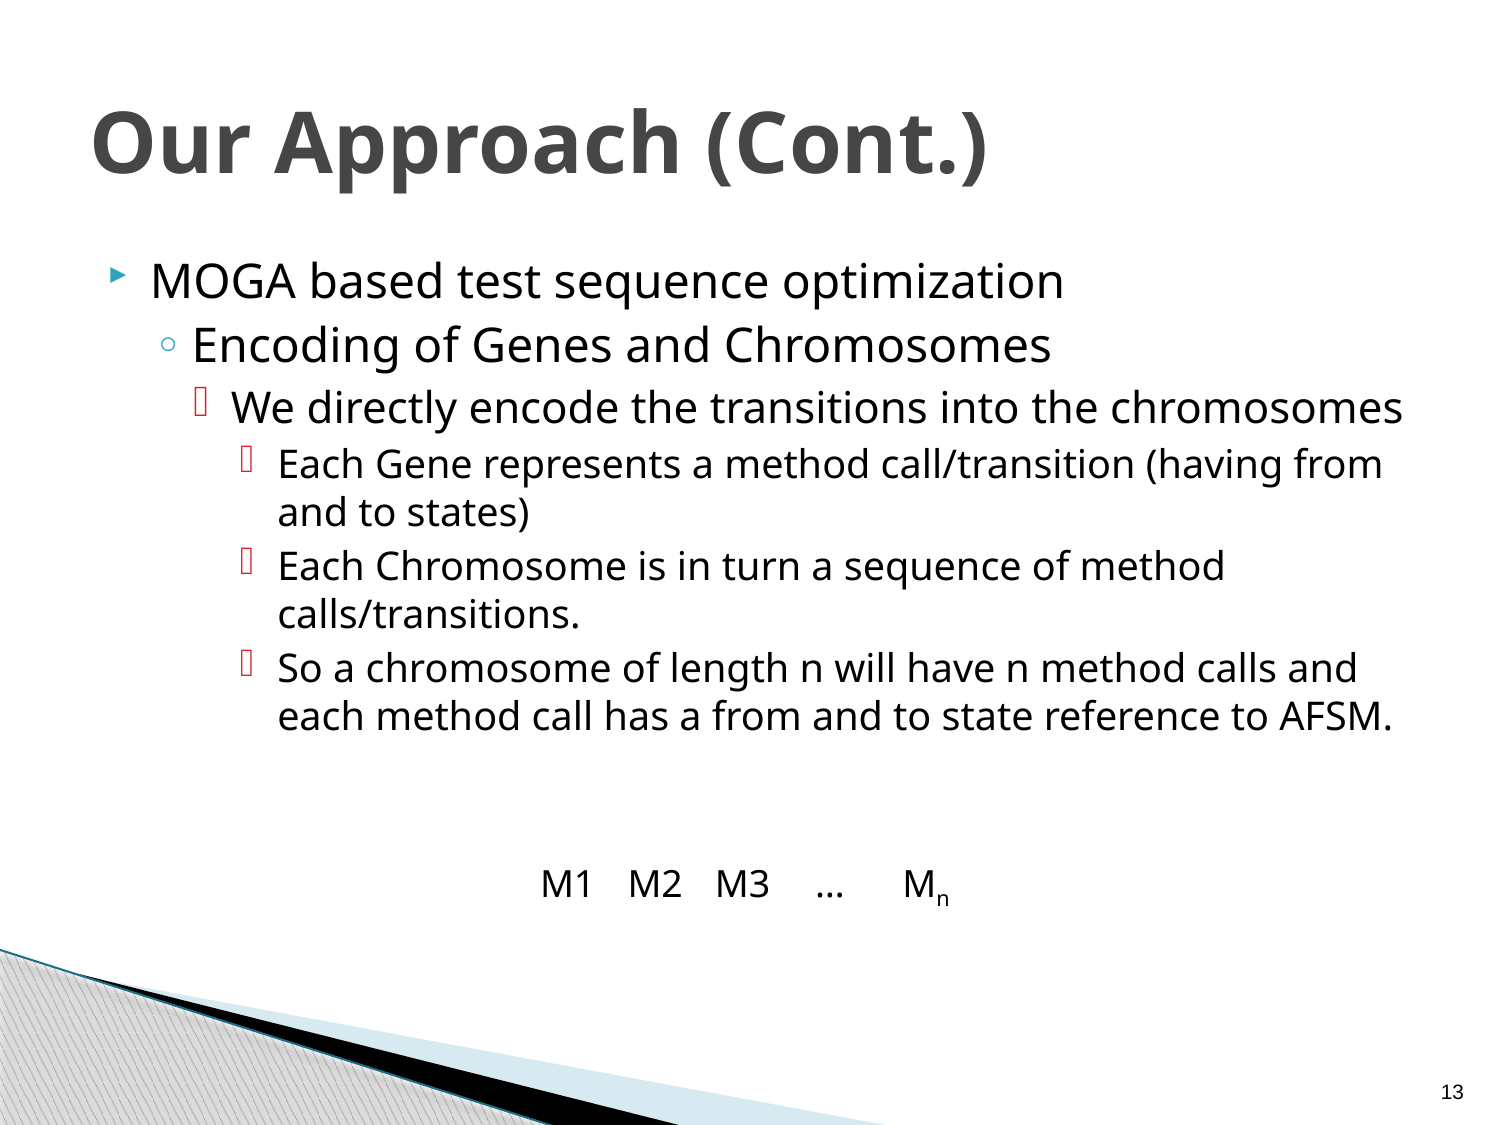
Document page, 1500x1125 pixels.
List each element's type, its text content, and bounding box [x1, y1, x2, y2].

table_header … [800, 850, 887, 921]
table_header Mn [887, 850, 1066, 921]
table_header M1 [525, 850, 612, 921]
title Our Approach (Cont.) [75, 45, 1425, 233]
table_header M3 [700, 850, 800, 921]
slide_number 13 [1418, 1051, 1479, 1112]
list MOGA based test sequence optimization Encoding of Genes and Chromosomes We directly encode the transitions into the chromosomes Each Gene represents a method call/transition (having from and to states) Each Chromosome is in turn a sequence of method calls/transitions. So a chromosome of length n will have n method calls and each method call has a from and to state reference to AFSM. [75, 243, 1425, 986]
table_header M2 [612, 850, 700, 921]
